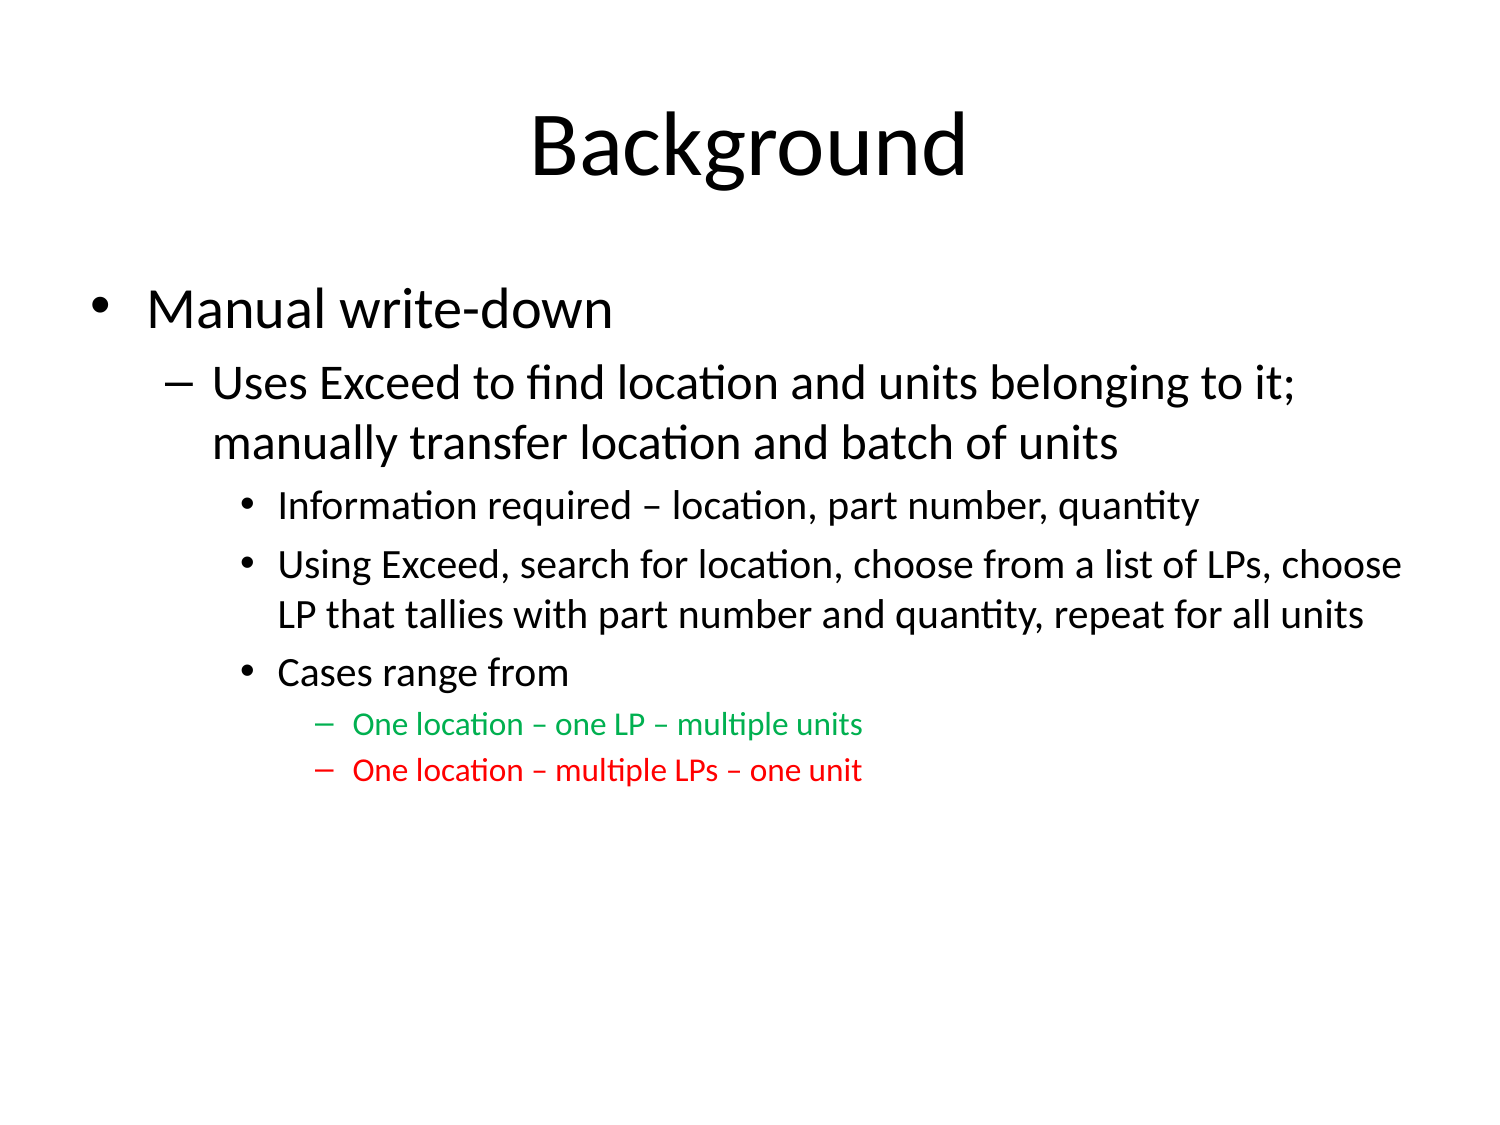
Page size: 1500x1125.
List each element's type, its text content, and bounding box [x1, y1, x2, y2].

list Manual write-down Uses Exceed to find location and units belonging to it; manually transfer location and batch of units Information required – location, part number, quantity Using Exceed, search for location, choose from a list of LPs, choose LP that tallies with part number and quantity, repeat for all units Cases range from One location – one LP – multiple units One location – multiple LPs – one unit [75, 262, 1425, 1005]
title Background [75, 45, 1425, 233]
